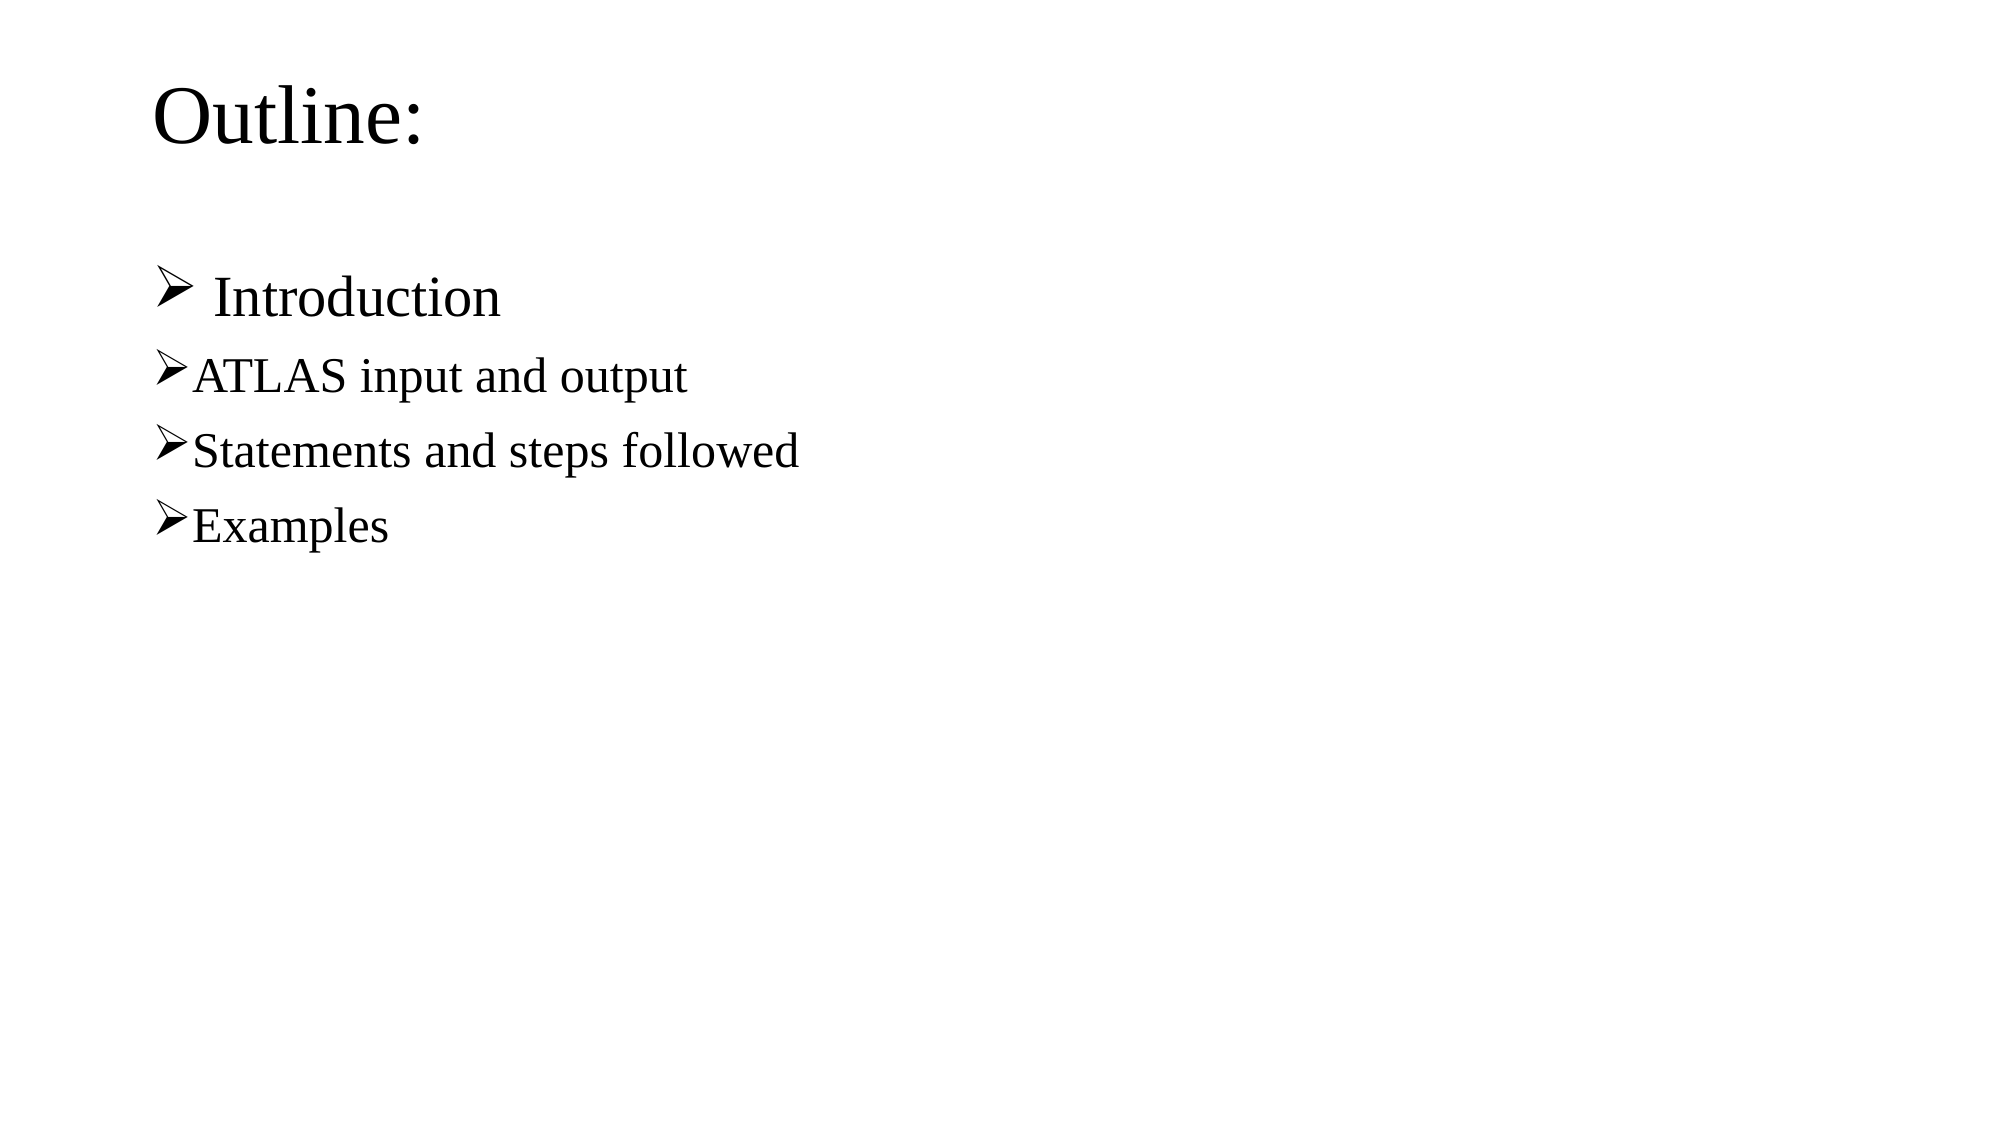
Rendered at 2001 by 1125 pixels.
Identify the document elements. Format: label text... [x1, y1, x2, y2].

list Outline: Introduction ATLAS input and output Statements and steps followed Examples [137, 63, 1886, 1076]
